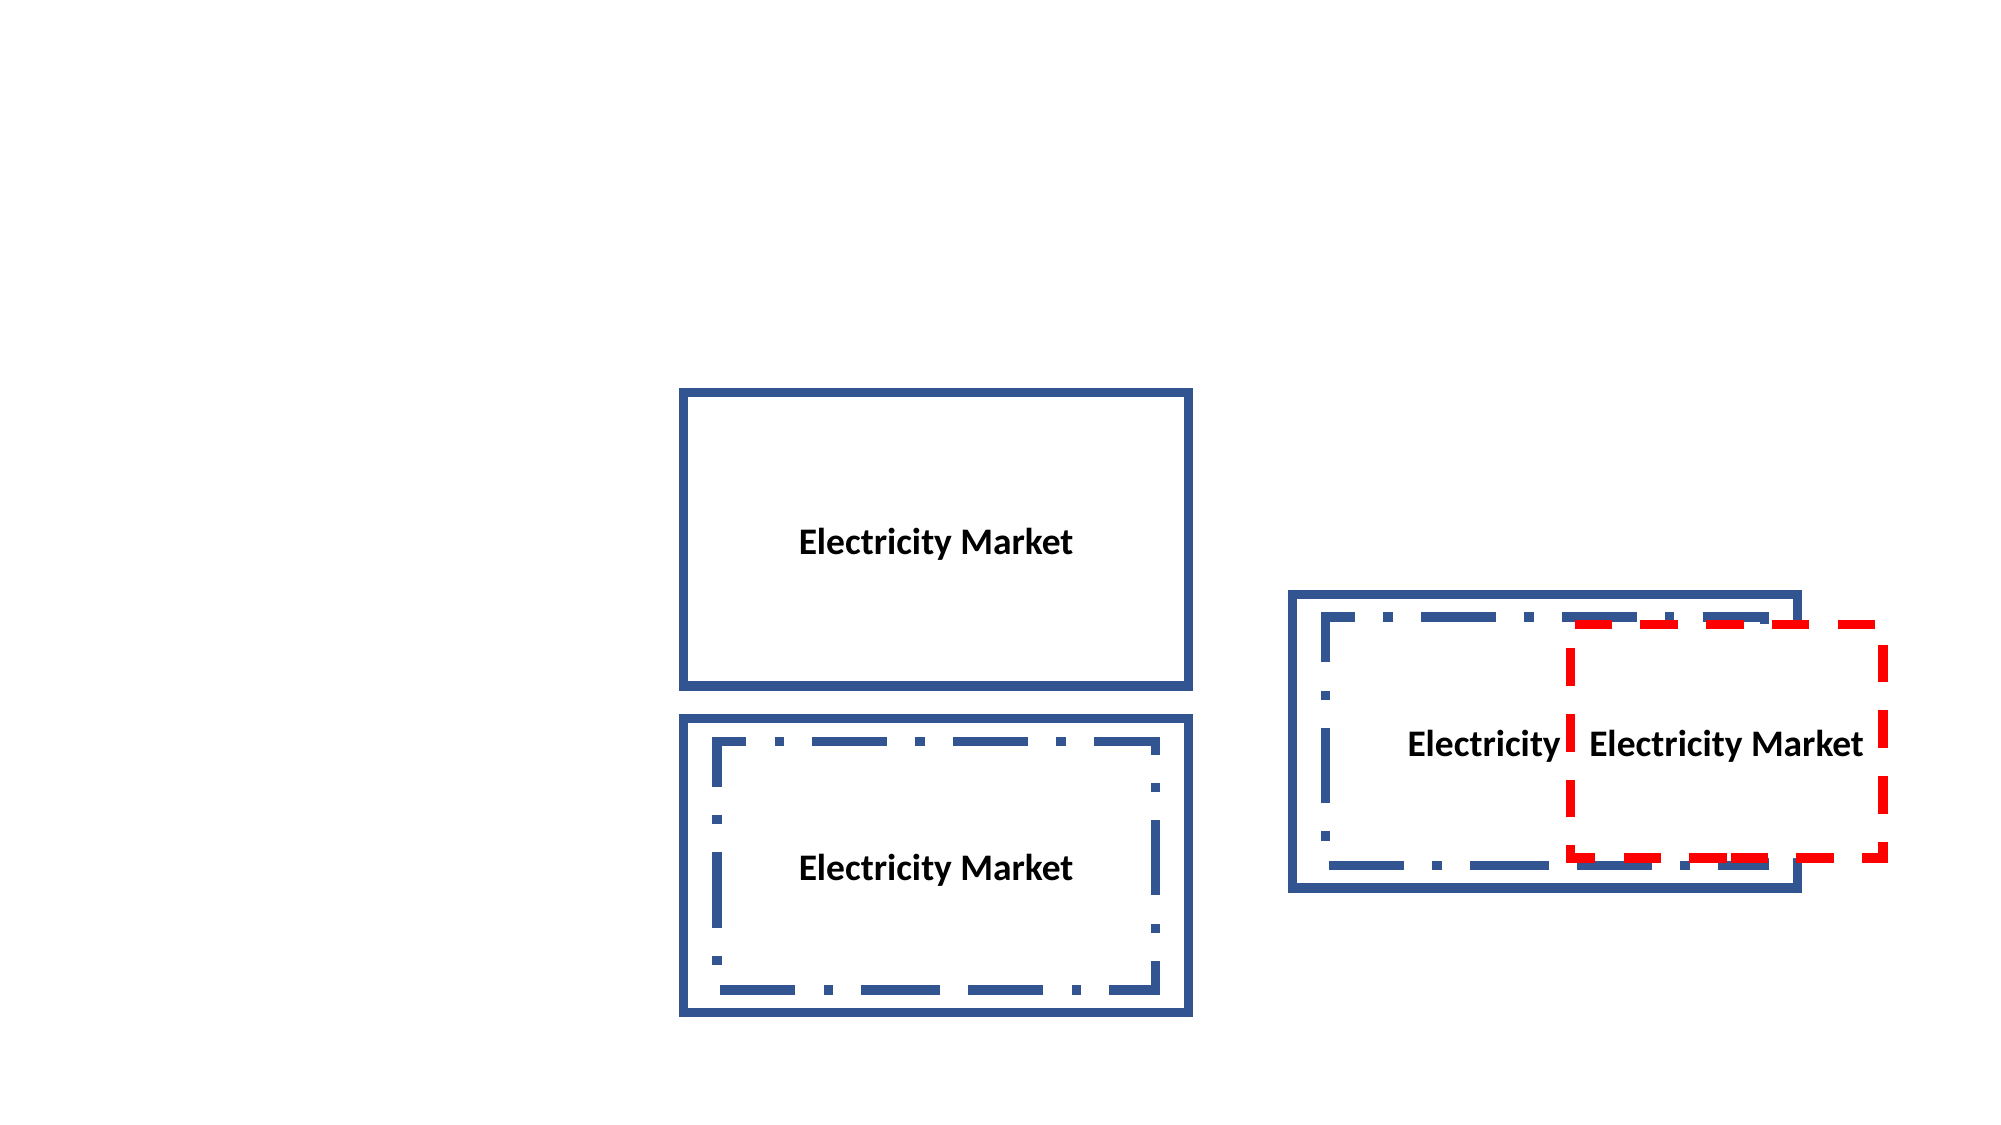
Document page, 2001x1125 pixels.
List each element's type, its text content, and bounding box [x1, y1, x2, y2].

text_box Electricity Market [1570, 623, 1884, 859]
text_box Electricity Market [683, 718, 1190, 1013]
text_box Electricity Market [683, 391, 1190, 687]
text_box Electricity Market [1291, 593, 1798, 889]
